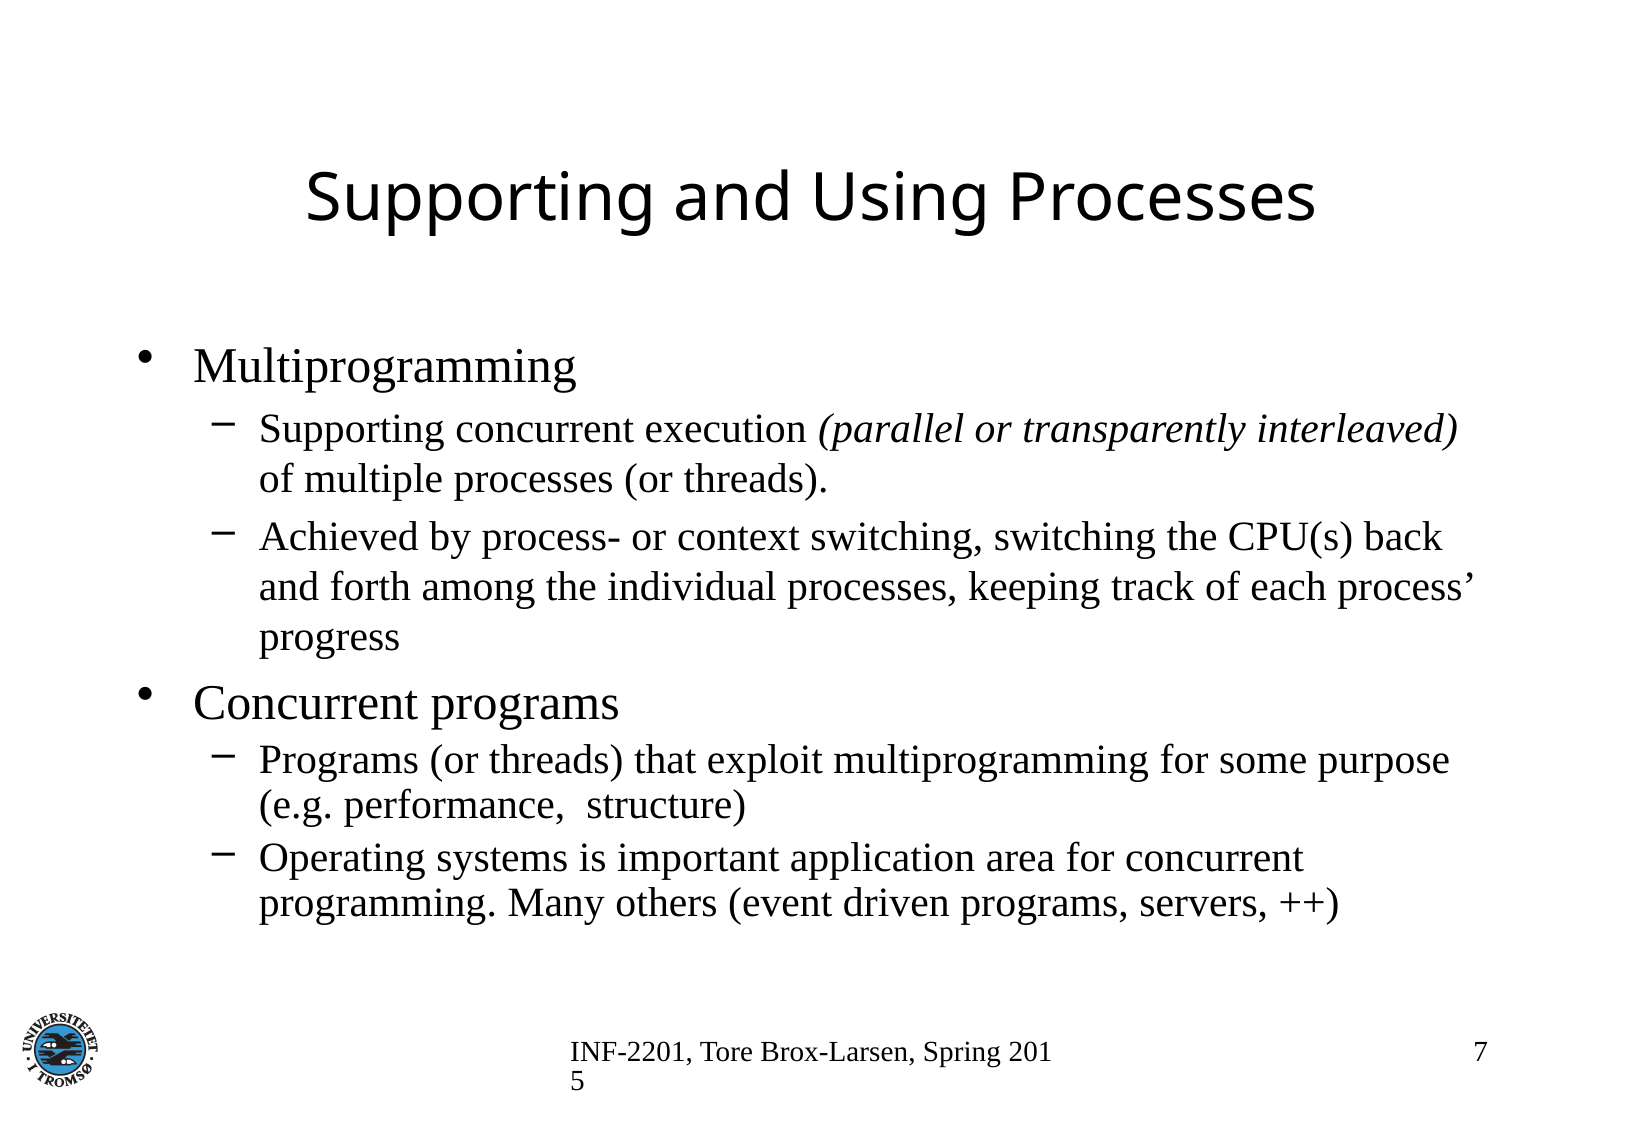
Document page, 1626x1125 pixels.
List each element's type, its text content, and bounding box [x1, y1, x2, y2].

slide_number 7 [1164, 1024, 1504, 1101]
picture [21, 1011, 99, 1088]
title Supporting and Using Processes [121, 99, 1504, 288]
footer INF-2201, Tore Brox-Larsen, Spring 2015 [554, 1024, 1071, 1101]
list Multiprogramming Supporting concurrent execution (parallel or transparently interleaved) of multiple processes (or threads). Achieved by process- or context switching, switching the CPU(s) back and forth among the individual processes, keeping track of each process’ progress Concurrent programs Programs (or threads) that exploit multiprogramming for some purpose (e.g. performance, structure) Operating systems is important application area for concurrent programming. Many others (event driven programs, servers, ++) [121, 324, 1504, 1001]
